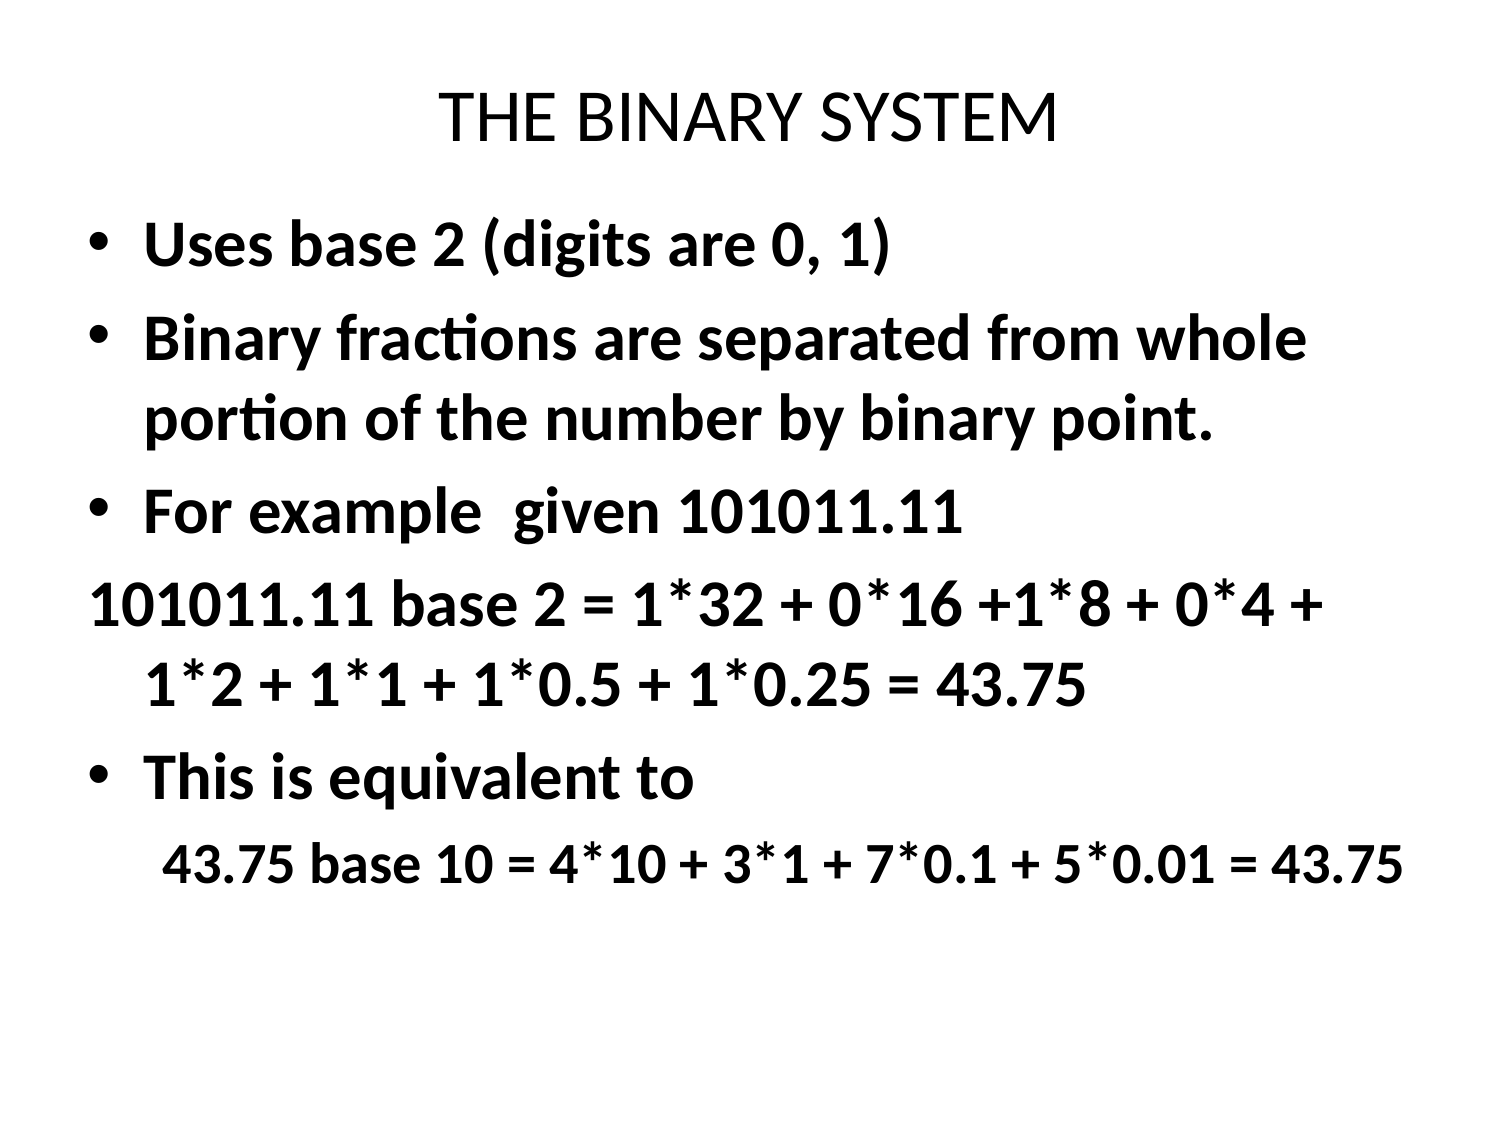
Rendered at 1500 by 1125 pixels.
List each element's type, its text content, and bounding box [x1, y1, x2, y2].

title THE BINARY SYSTEM [75, 50, 1425, 180]
list Uses base 2 (digits are 0, 1) Binary fractions are separated from whole portion of the number by binary point. For example given 101011.11 101011.11 base 2 = 1*32 + 0*16 +1*8 + 0*4 + 1*2 + 1*1 + 1*0.5 + 1*0.25 = 43.75 This is equivalent to 43.75 base 10 = 4*10 + 3*1 + 7*0.1 + 5*0.01 = 43.75 [87, 200, 1438, 1074]
